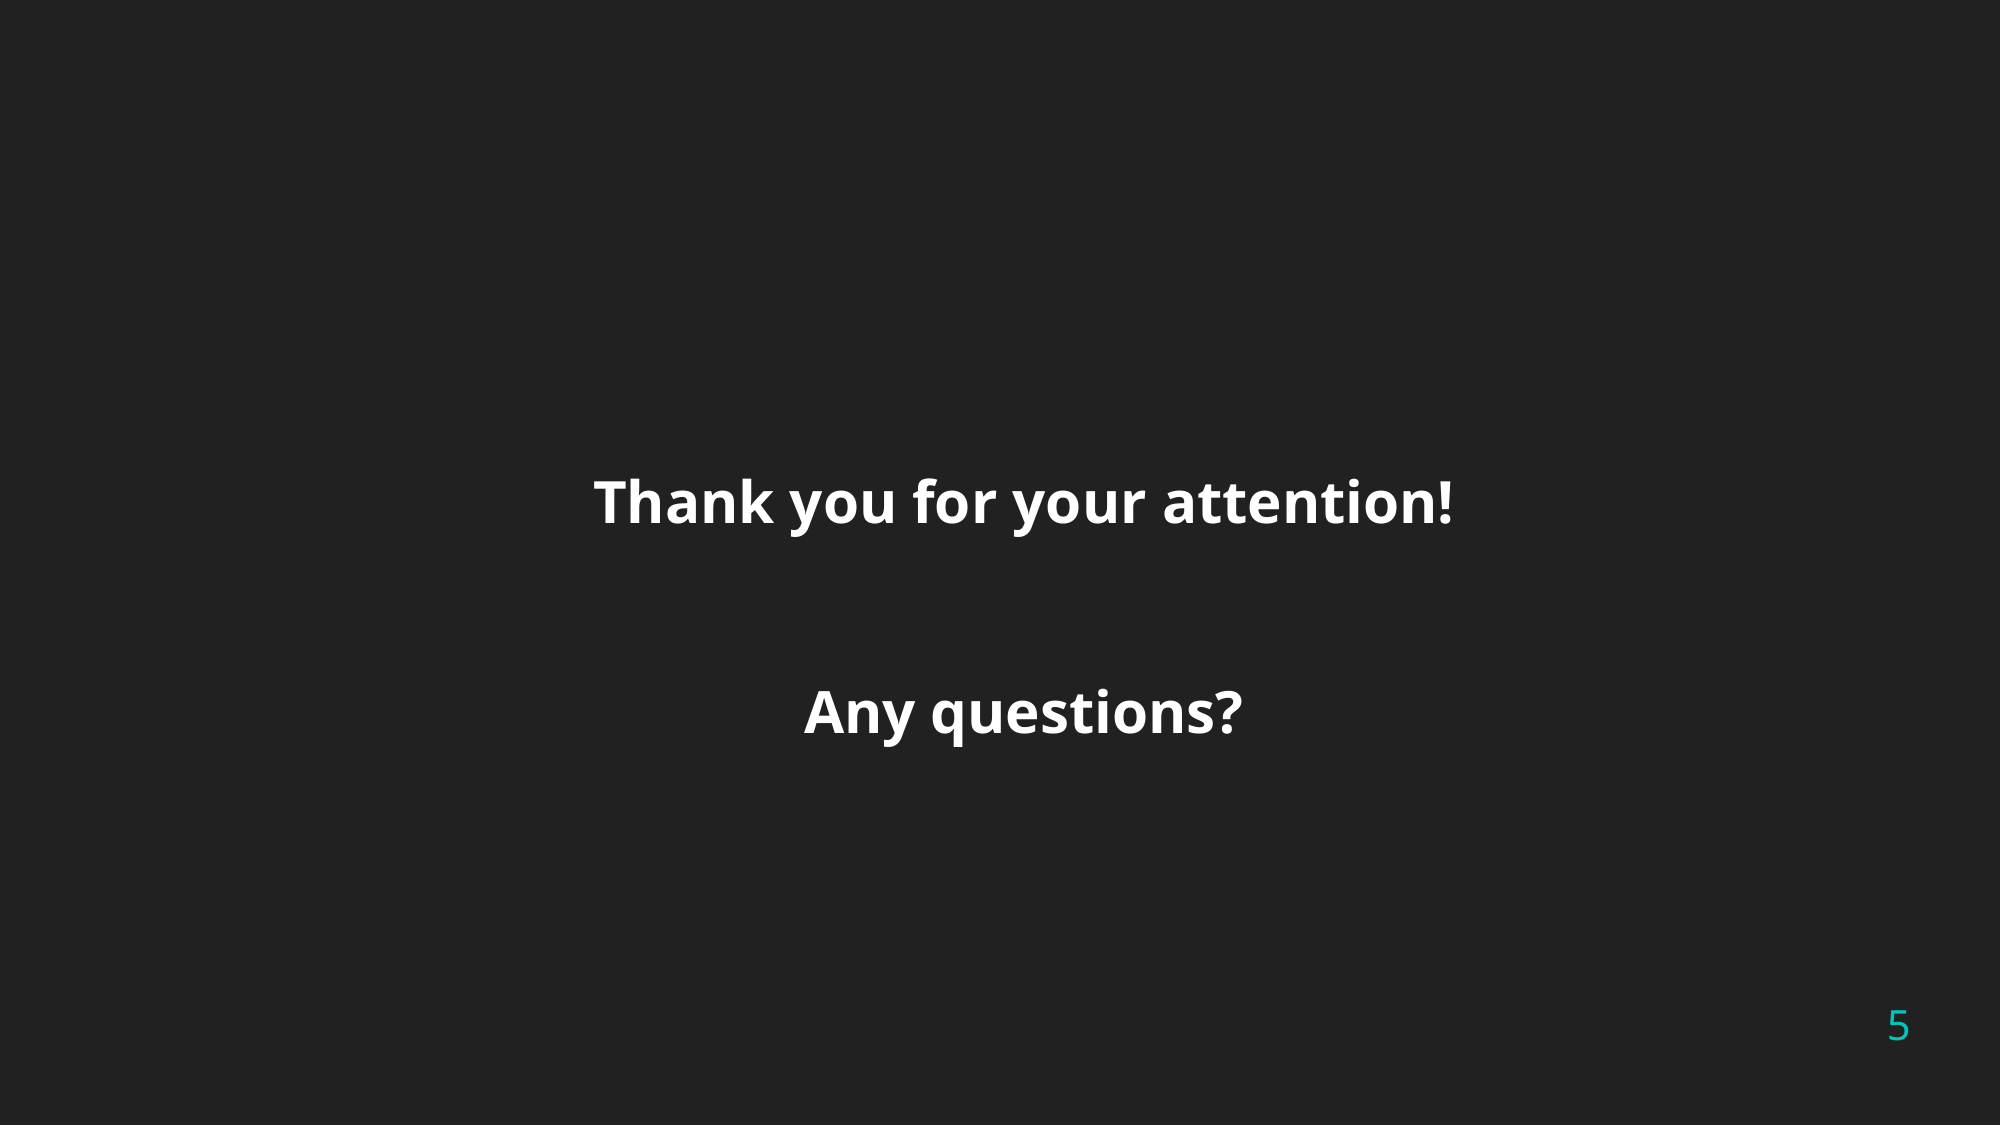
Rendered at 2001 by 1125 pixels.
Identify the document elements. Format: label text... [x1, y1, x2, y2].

text_box Thank you for your attention! Any questions? [111, 207, 1937, 753]
slide_number 5 [1751, 970, 1926, 1051]
